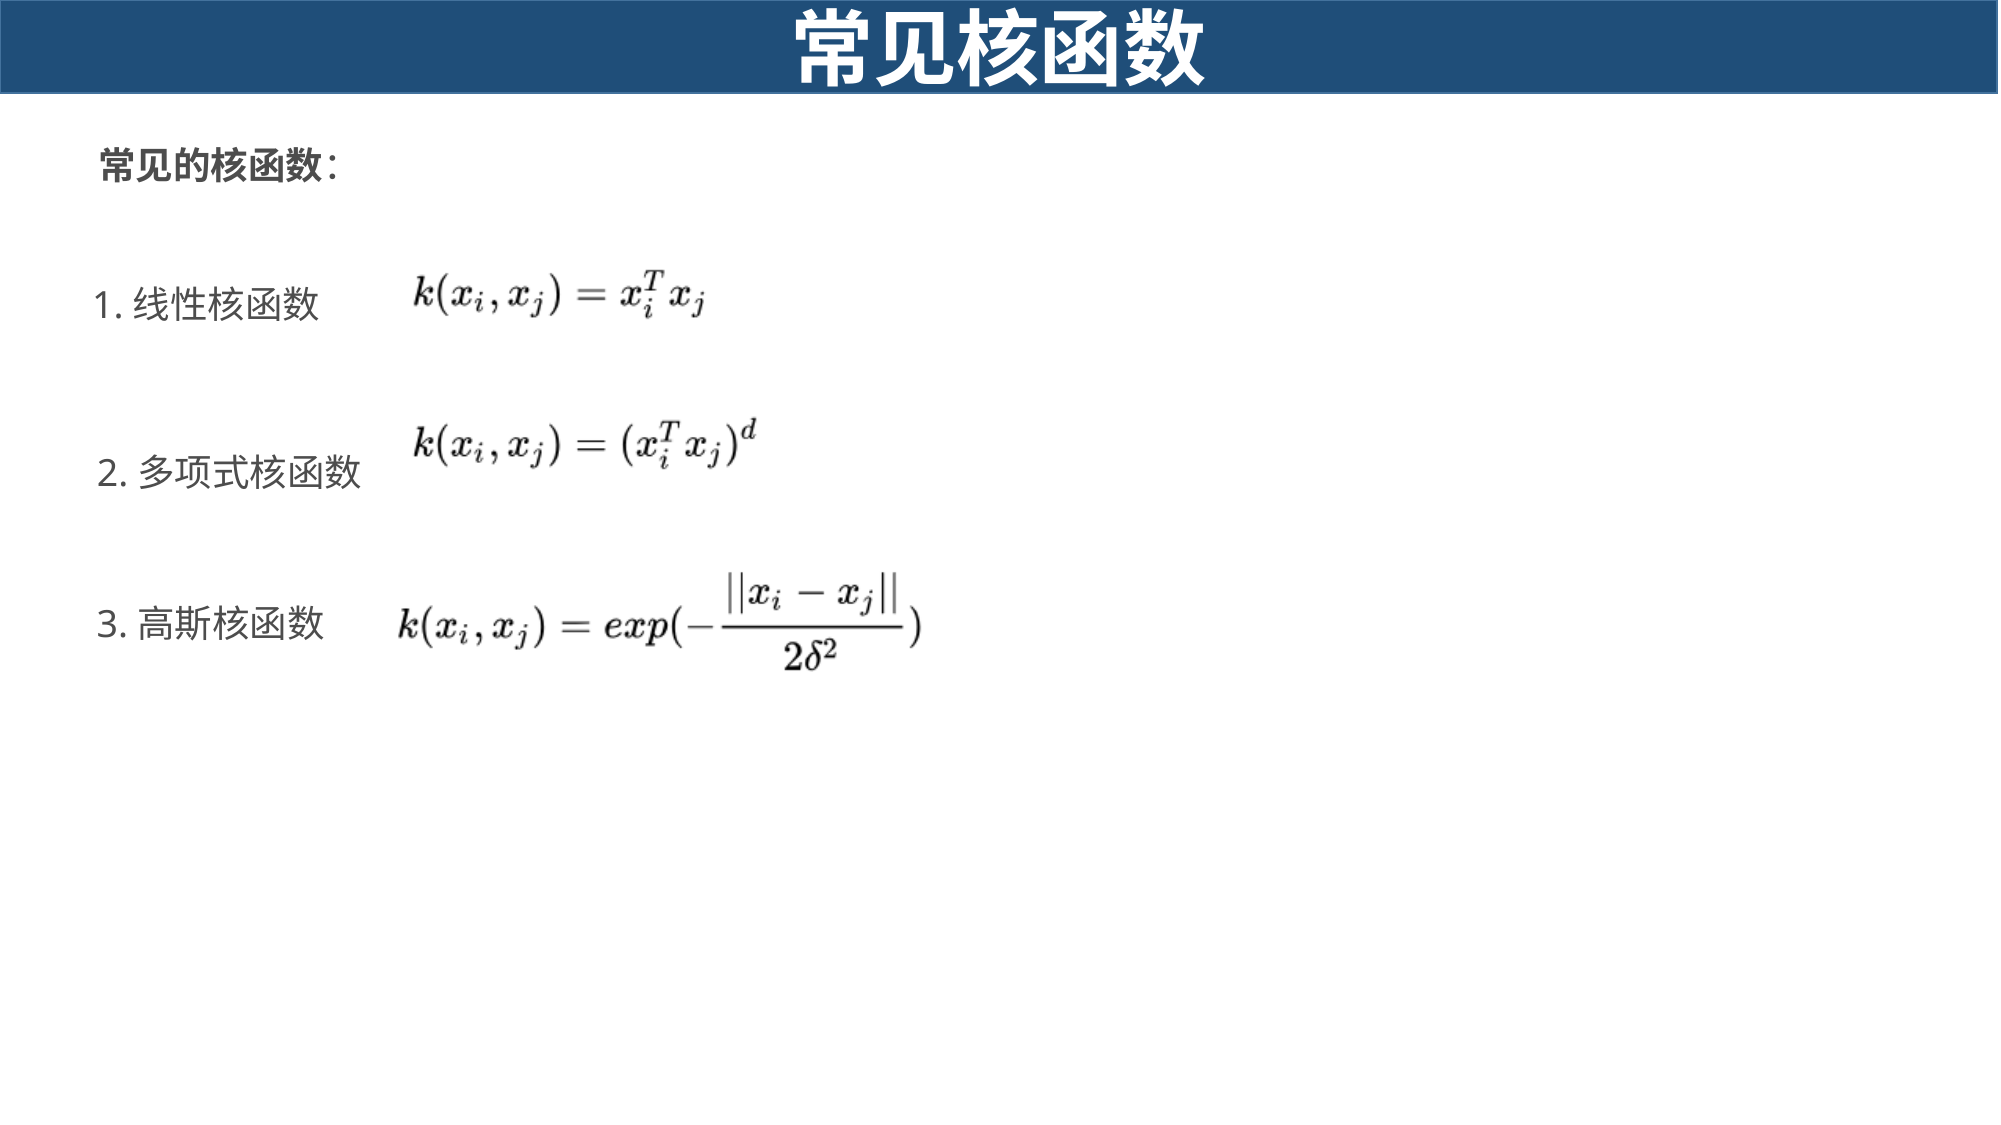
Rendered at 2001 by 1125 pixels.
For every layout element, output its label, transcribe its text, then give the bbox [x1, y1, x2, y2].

text_box 常见核函数 [0, 0, 1998, 94]
text_box 3.高斯核函数 [81, 592, 340, 653]
picture [396, 409, 780, 482]
text_box 常见的核函数： [83, 134, 376, 195]
picture [360, 552, 940, 694]
text_box 1.线性核函数 [77, 273, 335, 333]
picture [386, 234, 751, 335]
text_box 2.多项式核函数 [82, 441, 378, 501]
